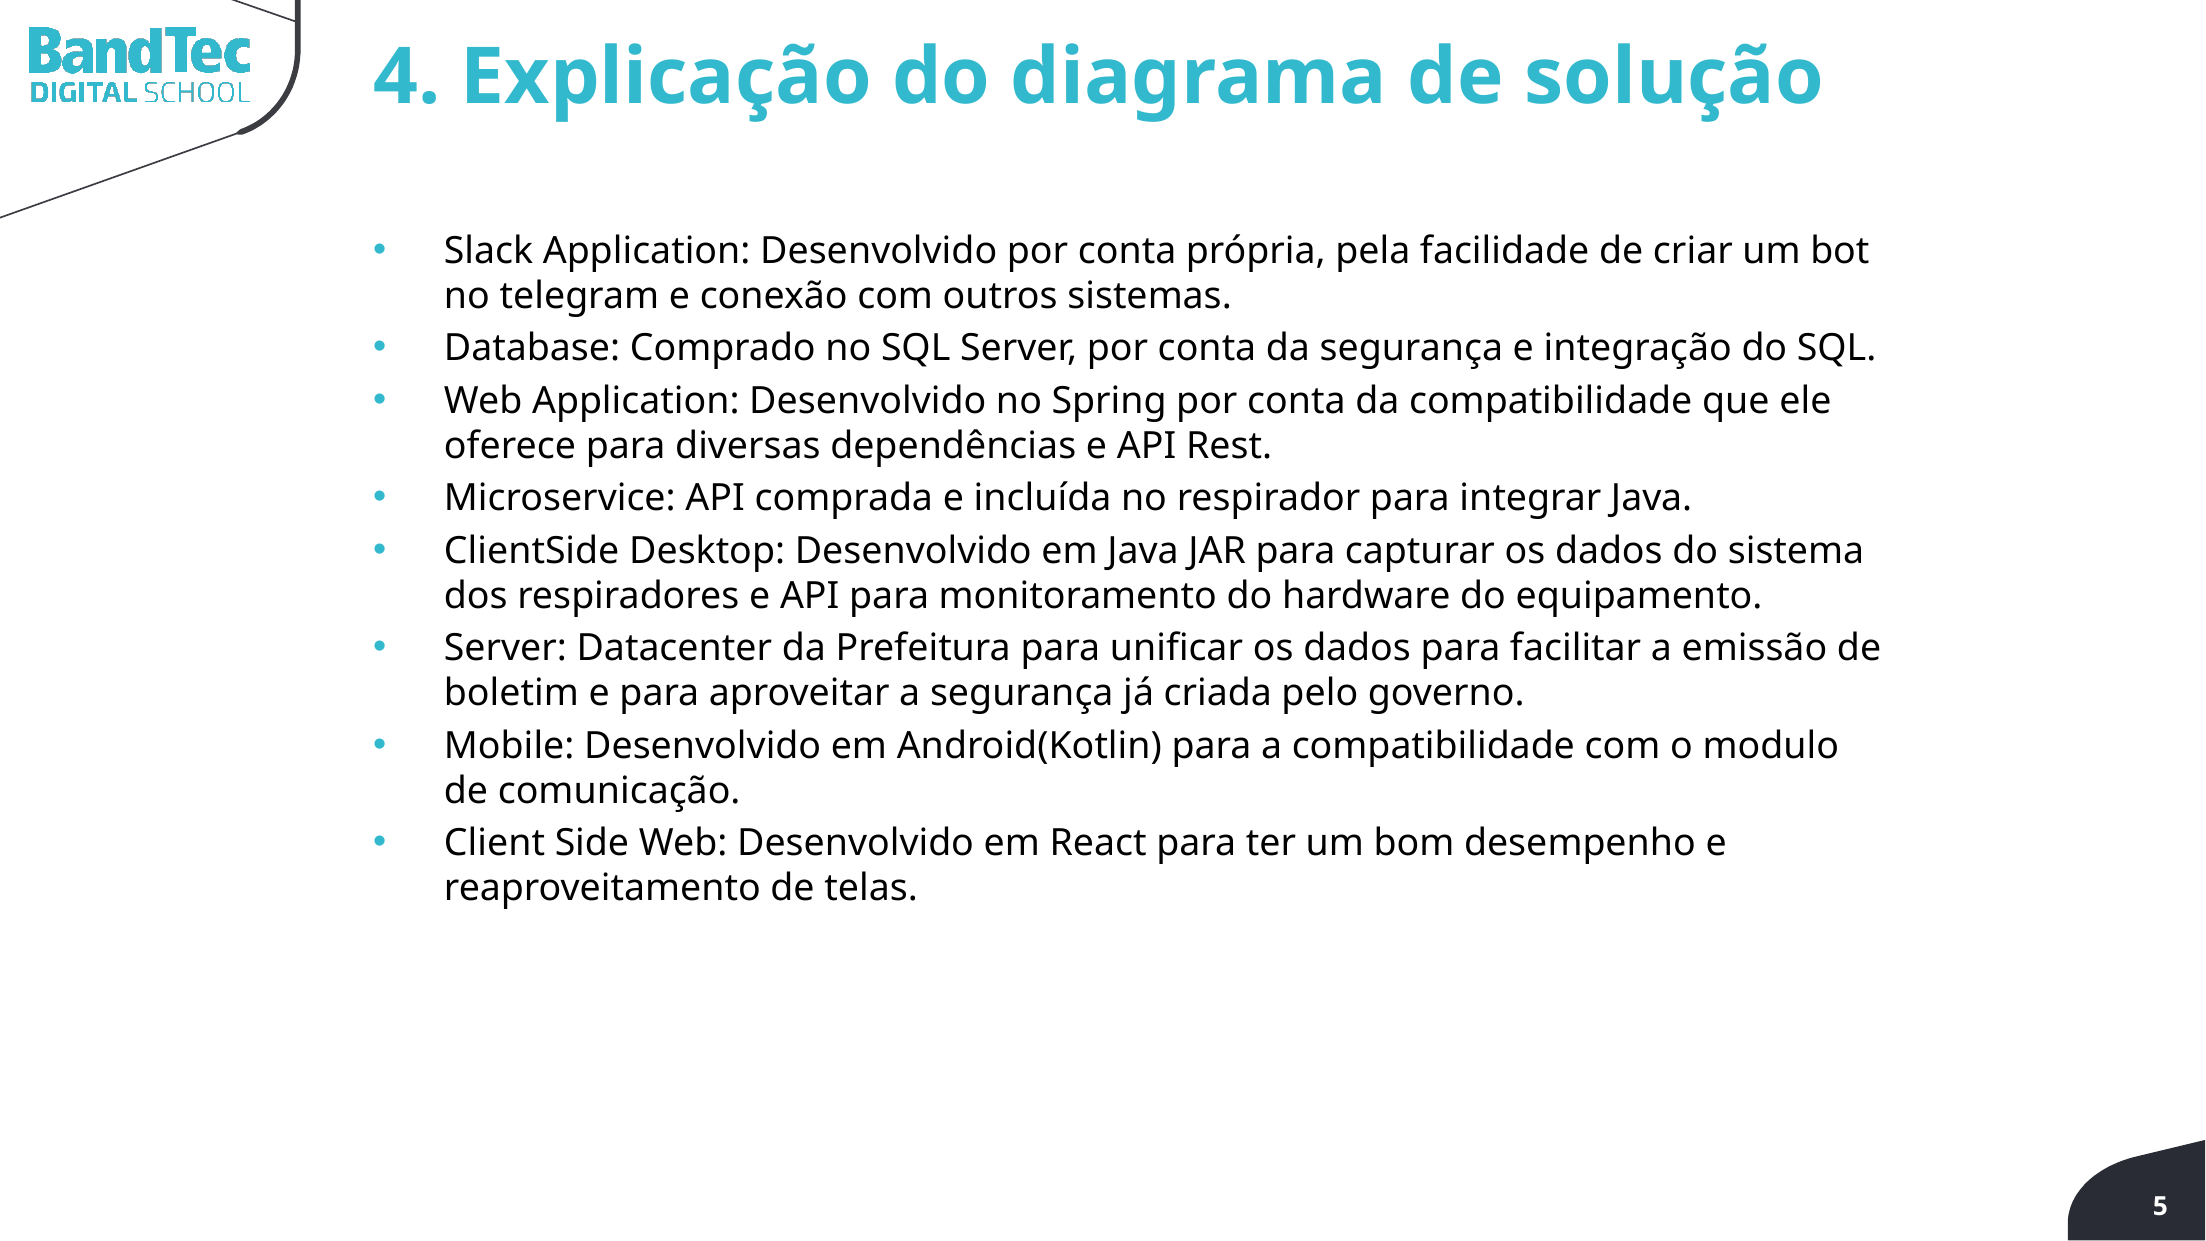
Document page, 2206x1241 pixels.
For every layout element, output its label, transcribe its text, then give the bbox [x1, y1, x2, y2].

slide_number 5 [2067, 1186, 2172, 1223]
picture [29, 27, 250, 110]
list 4. Explicação do diagrama de solução [358, 17, 2128, 144]
list Slack Application: Desenvolvido por conta própria, pela facilidade de criar um bot no telegram e conexão com outros sistemas. Database: Comprado no SQL Server, por conta da segurança e integração do SQL. Web Application: Desenvolvido no Spring por conta da compatibilidade que ele oferece para diversas dependências e API Rest. Microservice: API comprada e incluída no respirador para integrar Java. ClientSide Desktop: Desenvolvido em Java JAR para capturar os dados do sistema dos respiradores e API para monitoramento do hardware do equipamento. Server: Datacenter da Prefeitura para unificar os dados para facilitar a emissão de boletim e para aproveitar a segurança já criada pelo governo. Mobile: Desenvolvido em Android(Kotlin) para a compatibilidade com o modulo de comunicação. Client Side Web: Desenvolvido em React para ter um bom desempenho e reaproveitamento de telas. [358, 218, 1905, 1164]
